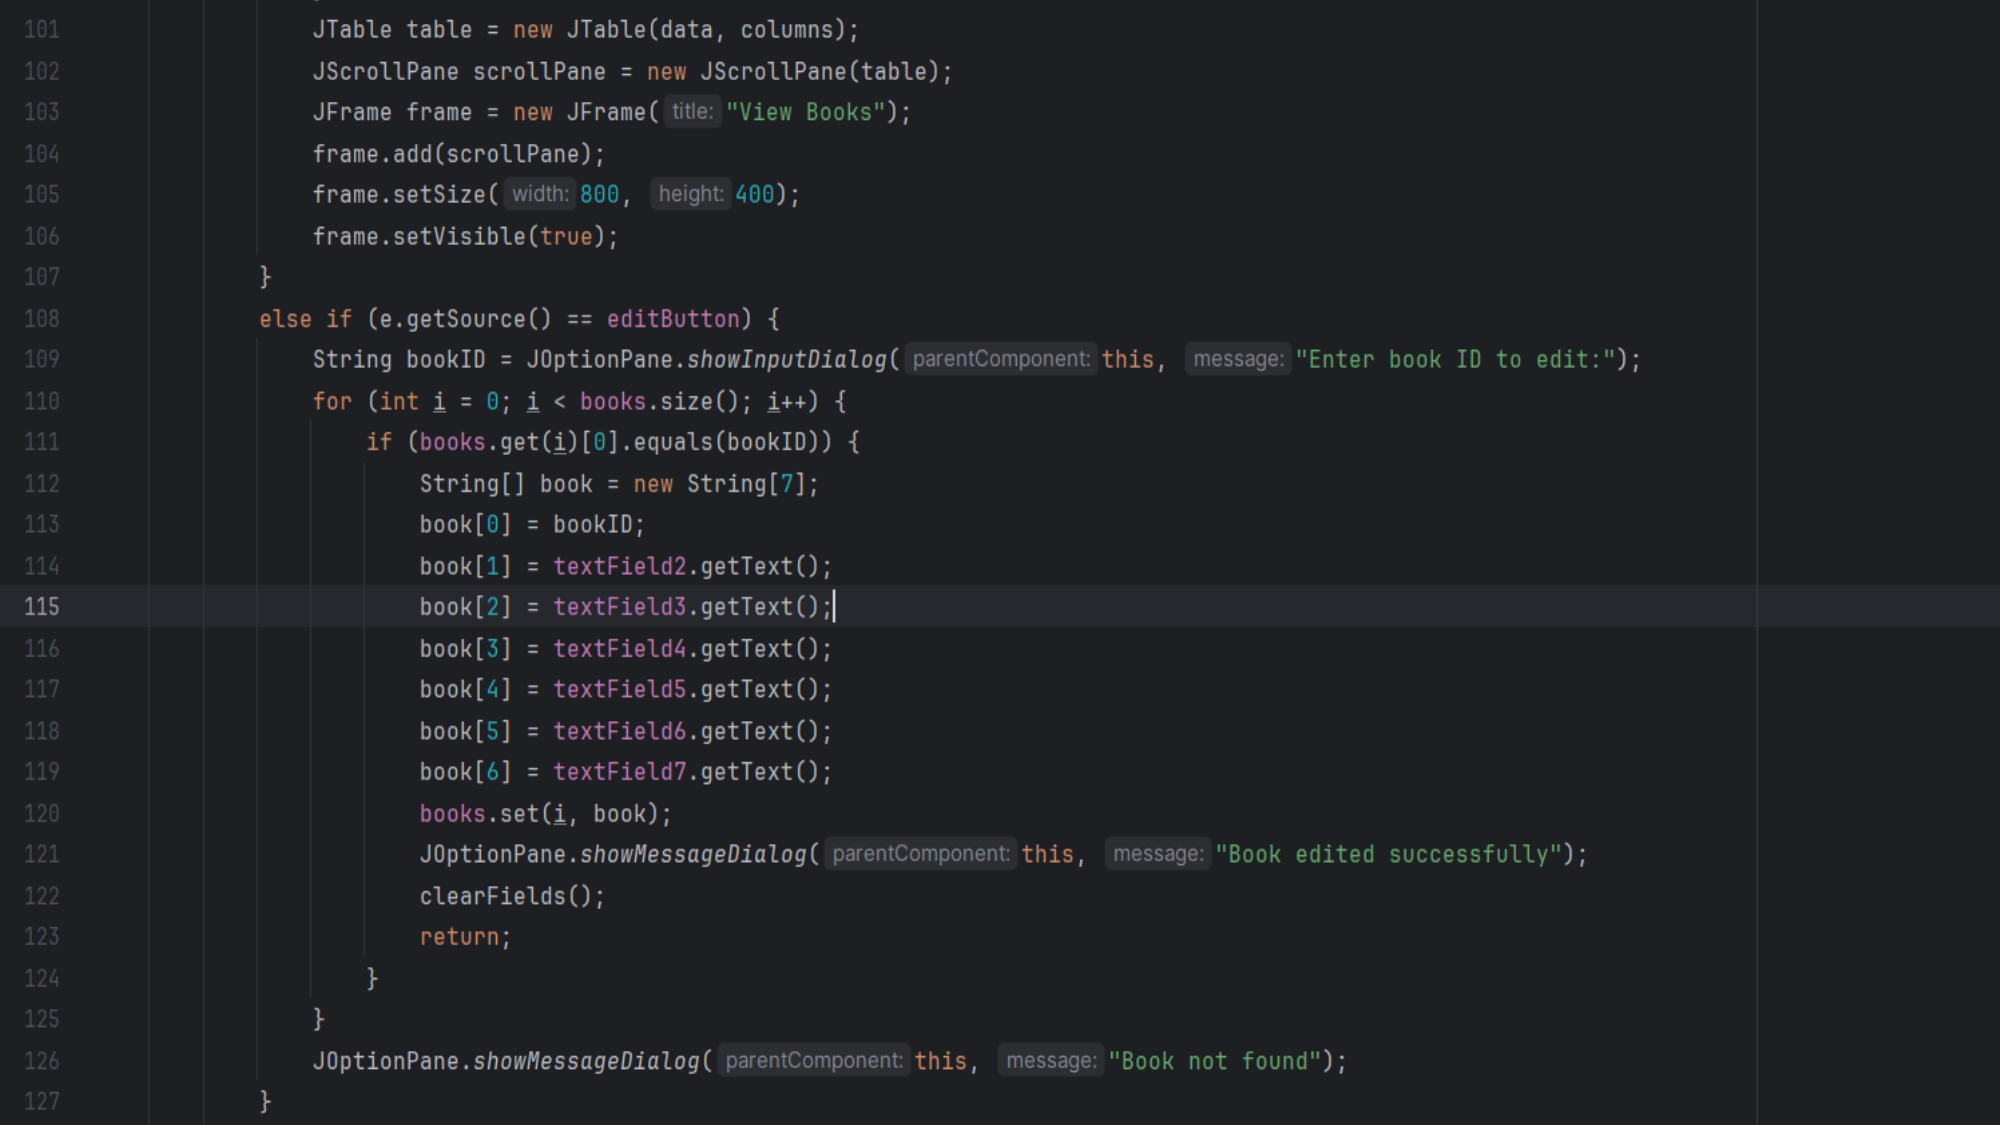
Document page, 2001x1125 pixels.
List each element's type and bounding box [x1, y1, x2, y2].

list [0, 0, 2000, 1125]
